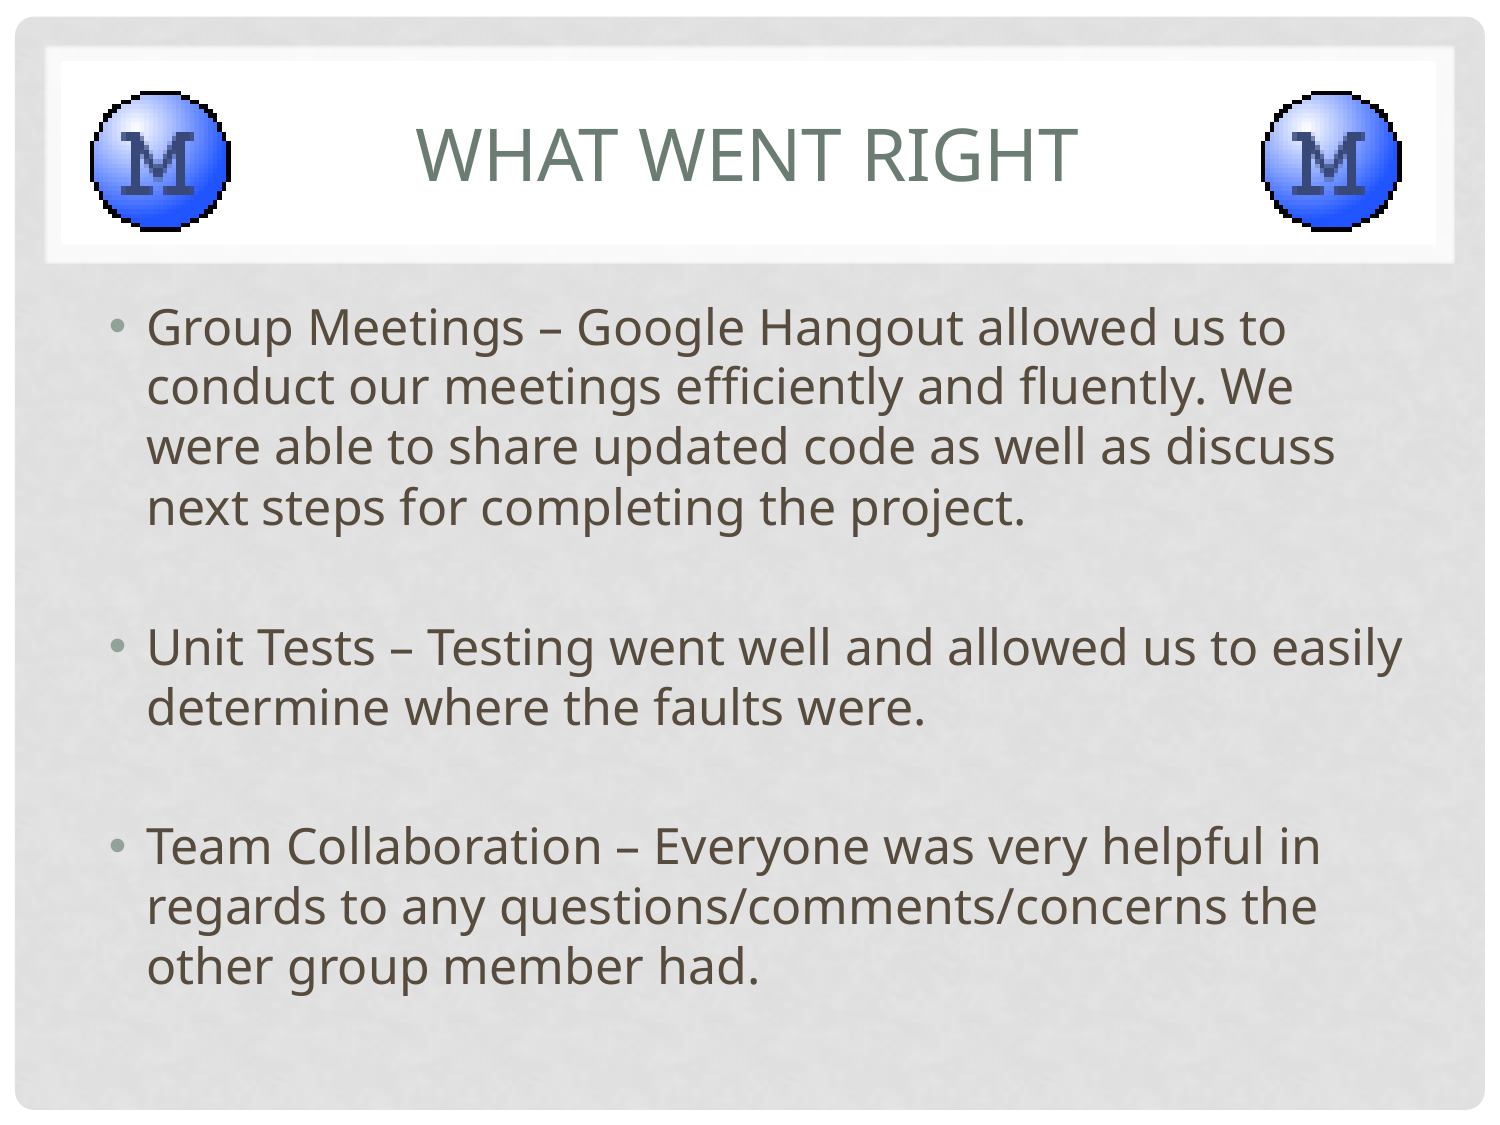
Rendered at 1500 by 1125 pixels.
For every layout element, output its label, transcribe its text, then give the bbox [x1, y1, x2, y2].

picture [1261, 91, 1407, 237]
title What went right [69, 66, 1425, 238]
list Group Meetings – Google Hangout allowed us to conduct our meetings efficiently and fluently. We were able to share updated code as well as discuss next steps for completing the project. Unit Tests – Testing went well and allowed us to easily determine where the faults were. Team Collaboration – Everyone was very helpful in regards to any questions/comments/concerns the other group member had. [75, 287, 1425, 1005]
picture [90, 91, 236, 237]
